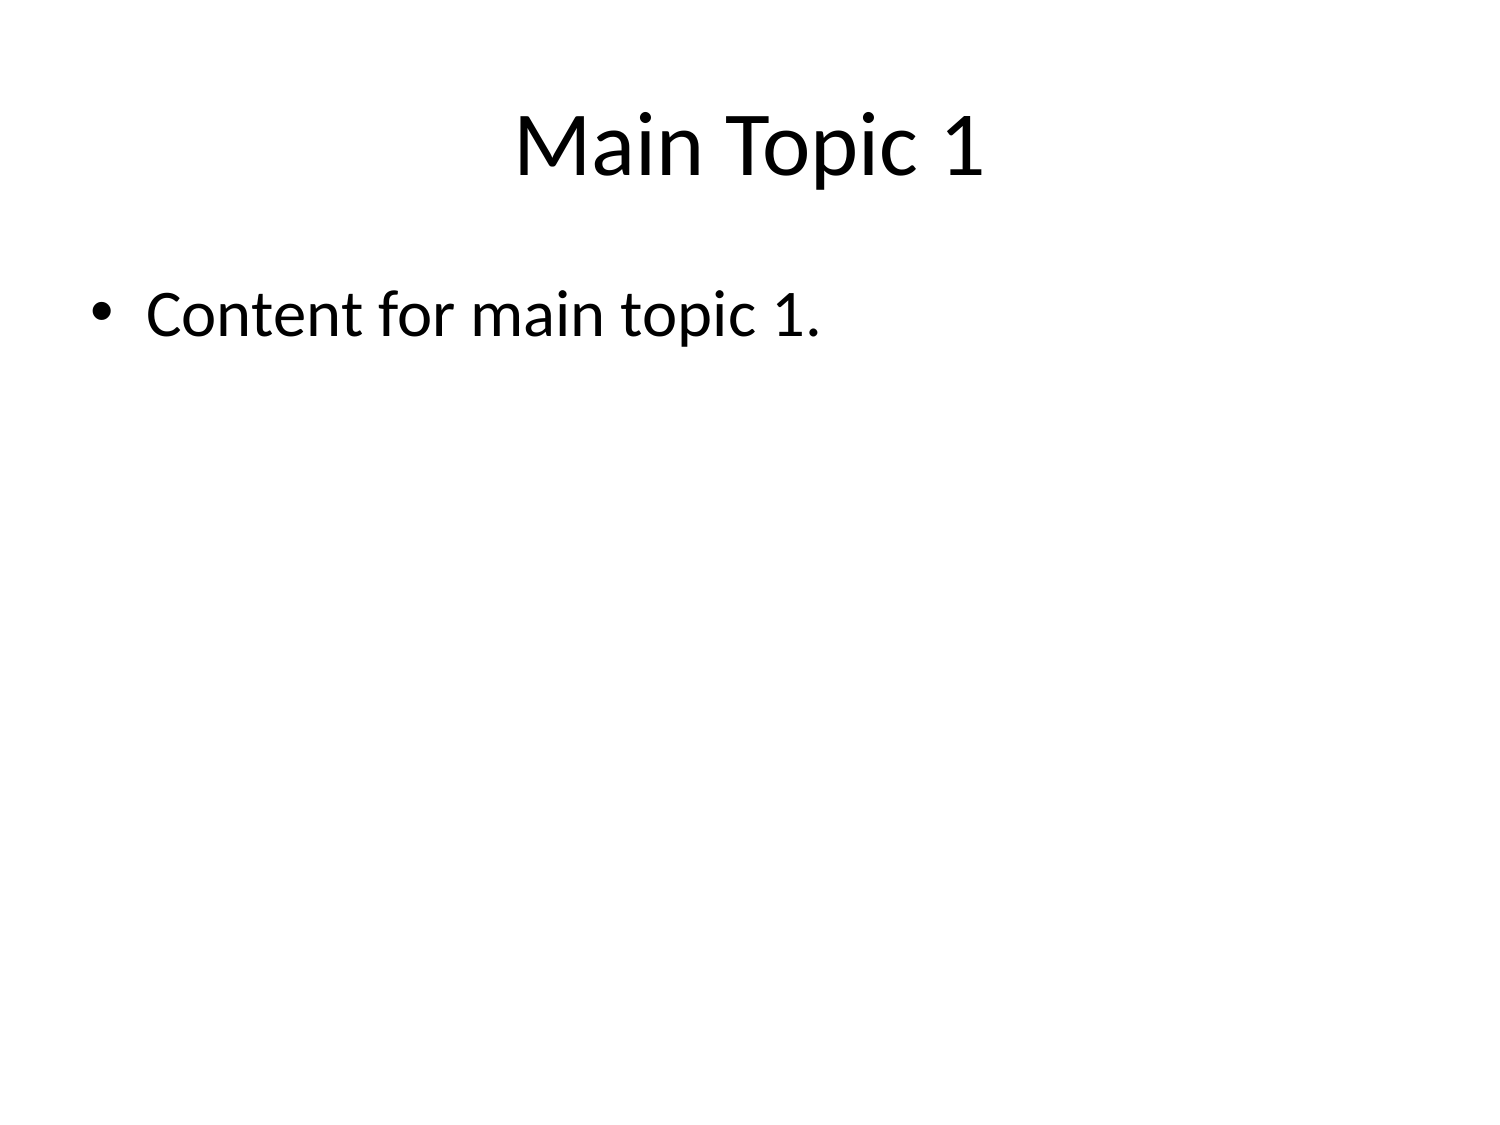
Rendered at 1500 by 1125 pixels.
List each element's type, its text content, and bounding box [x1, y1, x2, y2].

list Content for main topic 1. [75, 262, 1425, 1005]
title Main Topic 1 [75, 45, 1425, 233]
